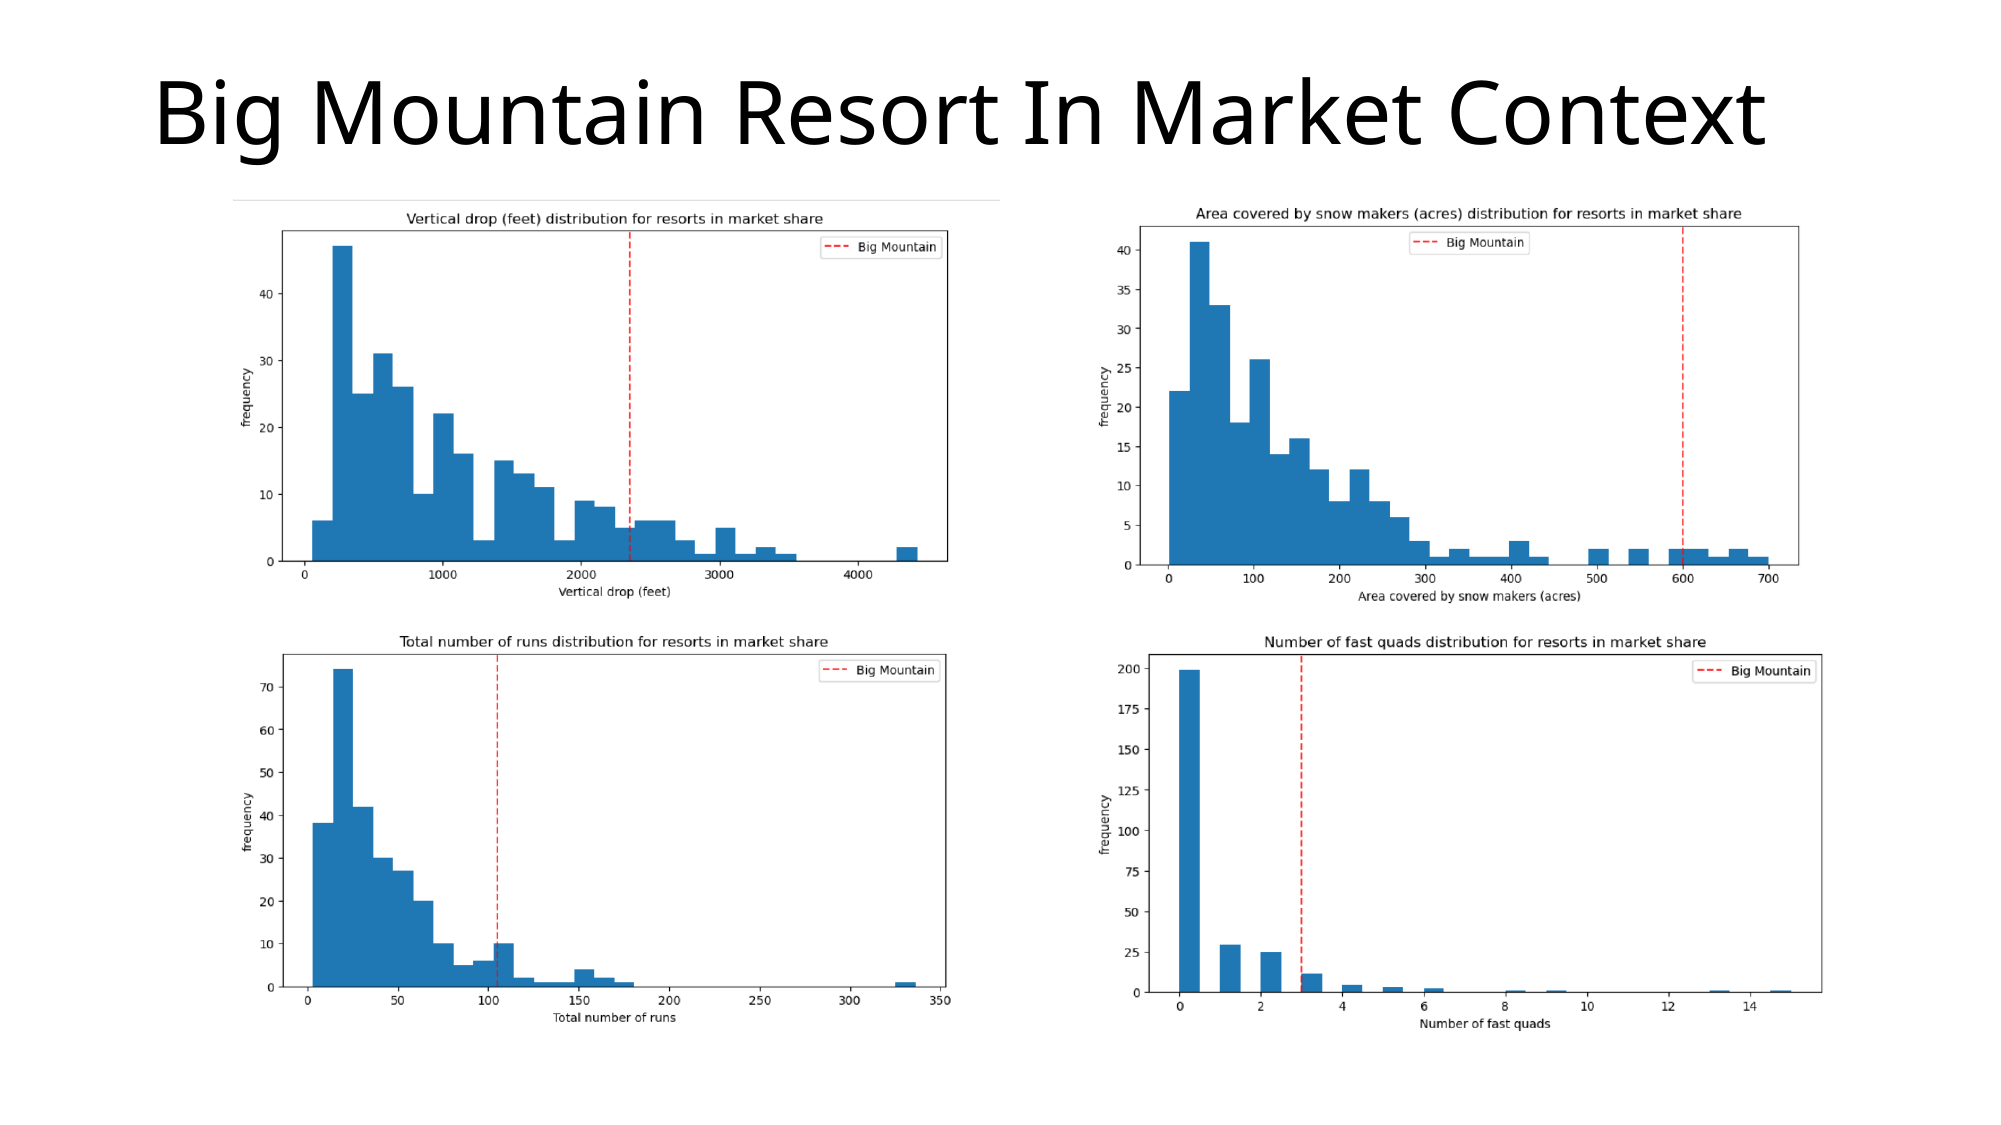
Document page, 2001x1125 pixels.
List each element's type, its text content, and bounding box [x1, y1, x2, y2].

picture [232, 199, 1000, 613]
picture [1094, 625, 1863, 1039]
picture [232, 625, 1000, 1039]
picture [1094, 199, 1863, 613]
title Big Mountain Resort In Market Context [137, 59, 1863, 278]
